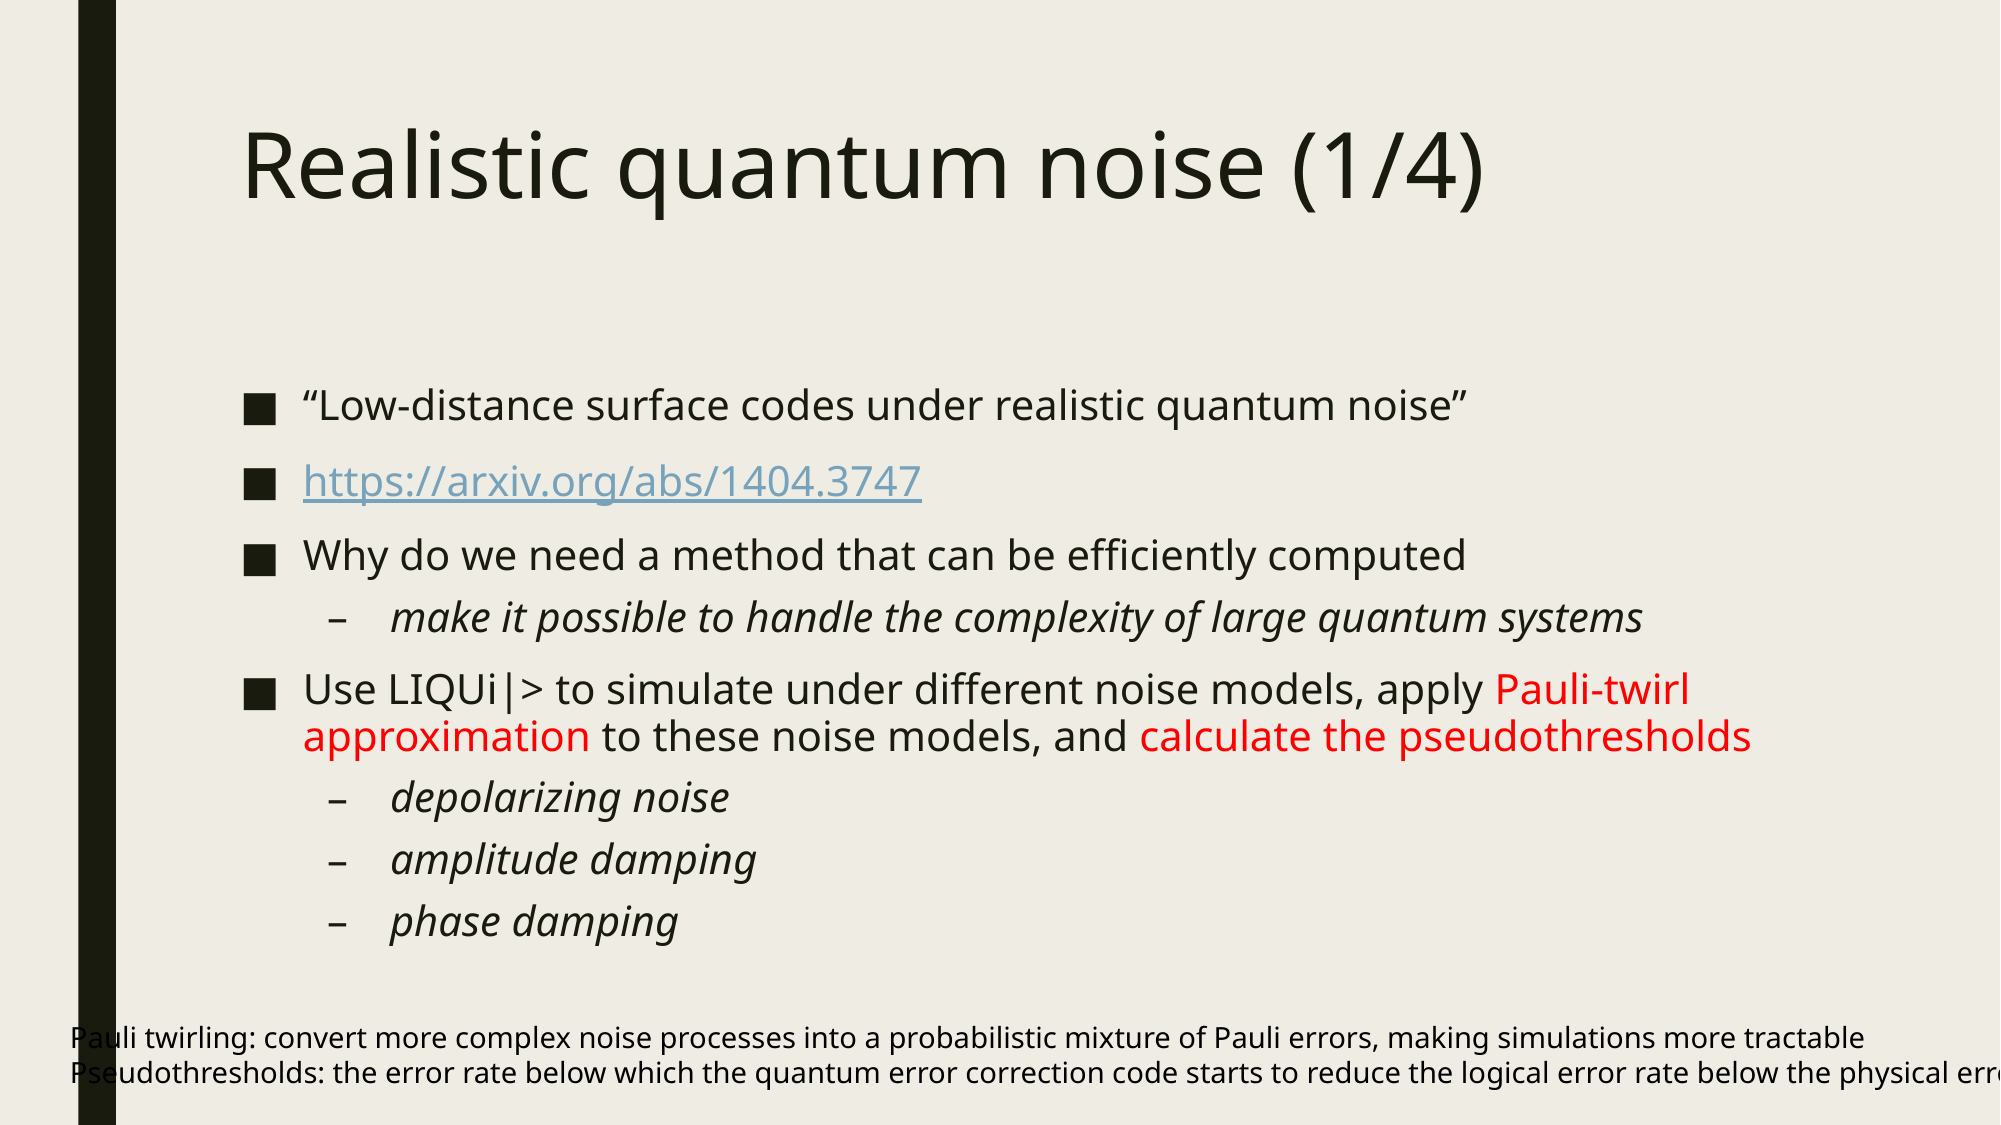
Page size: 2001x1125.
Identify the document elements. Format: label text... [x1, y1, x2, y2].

list “Low-distance surface codes under realistic quantum noise” https://arxiv.org/abs/1404.3747 Why do we need a method that can be efficiently computed make it possible to handle the complexity of large quantum systems Use LIQUi|> to simulate under different noise models, apply Pauli-twirl approximation to these noise models, and calculate the pseudothresholds depolarizing noise amplitude damping phase damping [225, 375, 1800, 963]
text_box Pauli twirling: convert more complex noise processes into a probabilistic mixture of Pauli errors, making simulations more tractable Pseudothresholds: the error rate below which the quantum error correction code starts to reduce the logical error rate below the physical error rate [55, 1012, 2000, 1098]
title Realistic quantum noise (1/4) [225, 112, 1800, 357]
